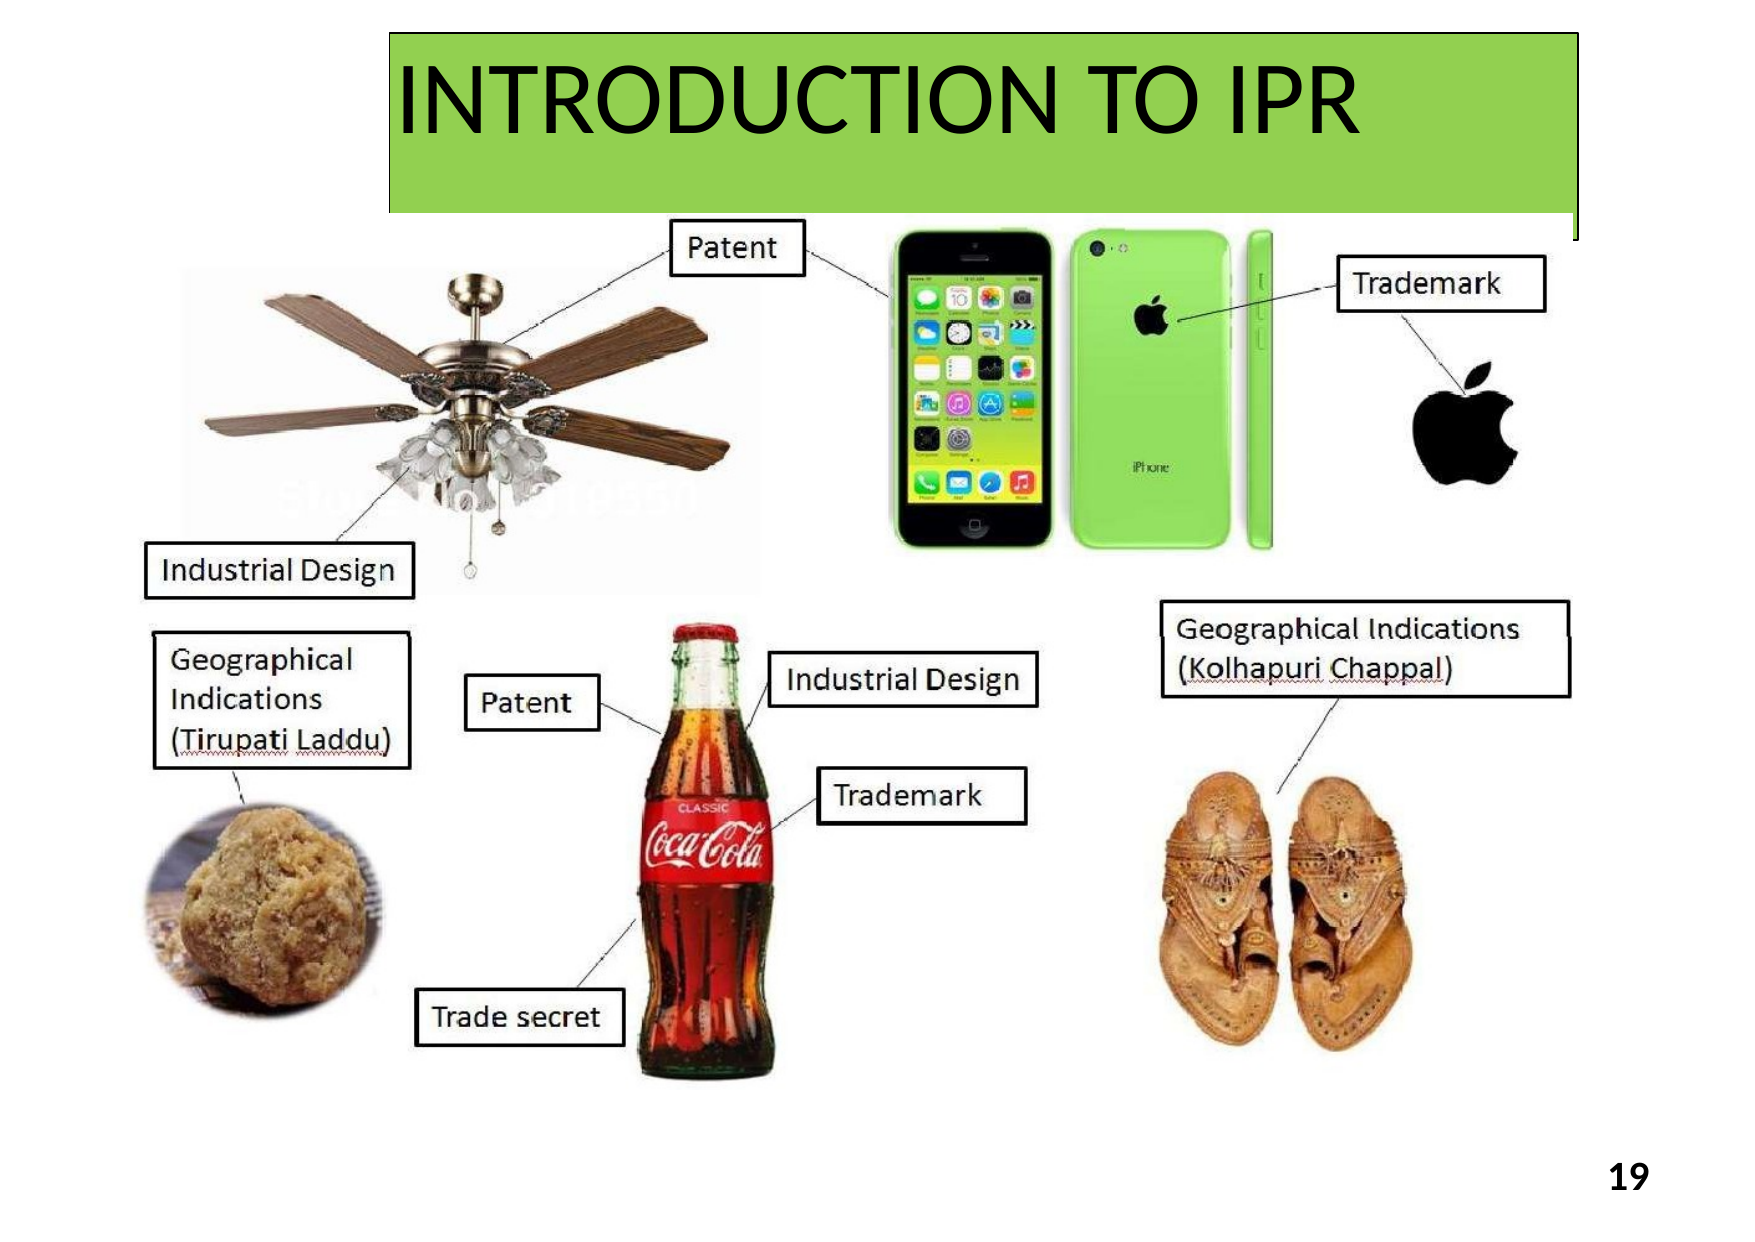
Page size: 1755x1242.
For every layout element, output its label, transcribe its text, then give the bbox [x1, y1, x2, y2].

slide_number 19 [1600, 1156, 1657, 1242]
title INTRODUCTION TO IPR [388, 32, 1579, 241]
picture [128, 213, 1573, 1090]
